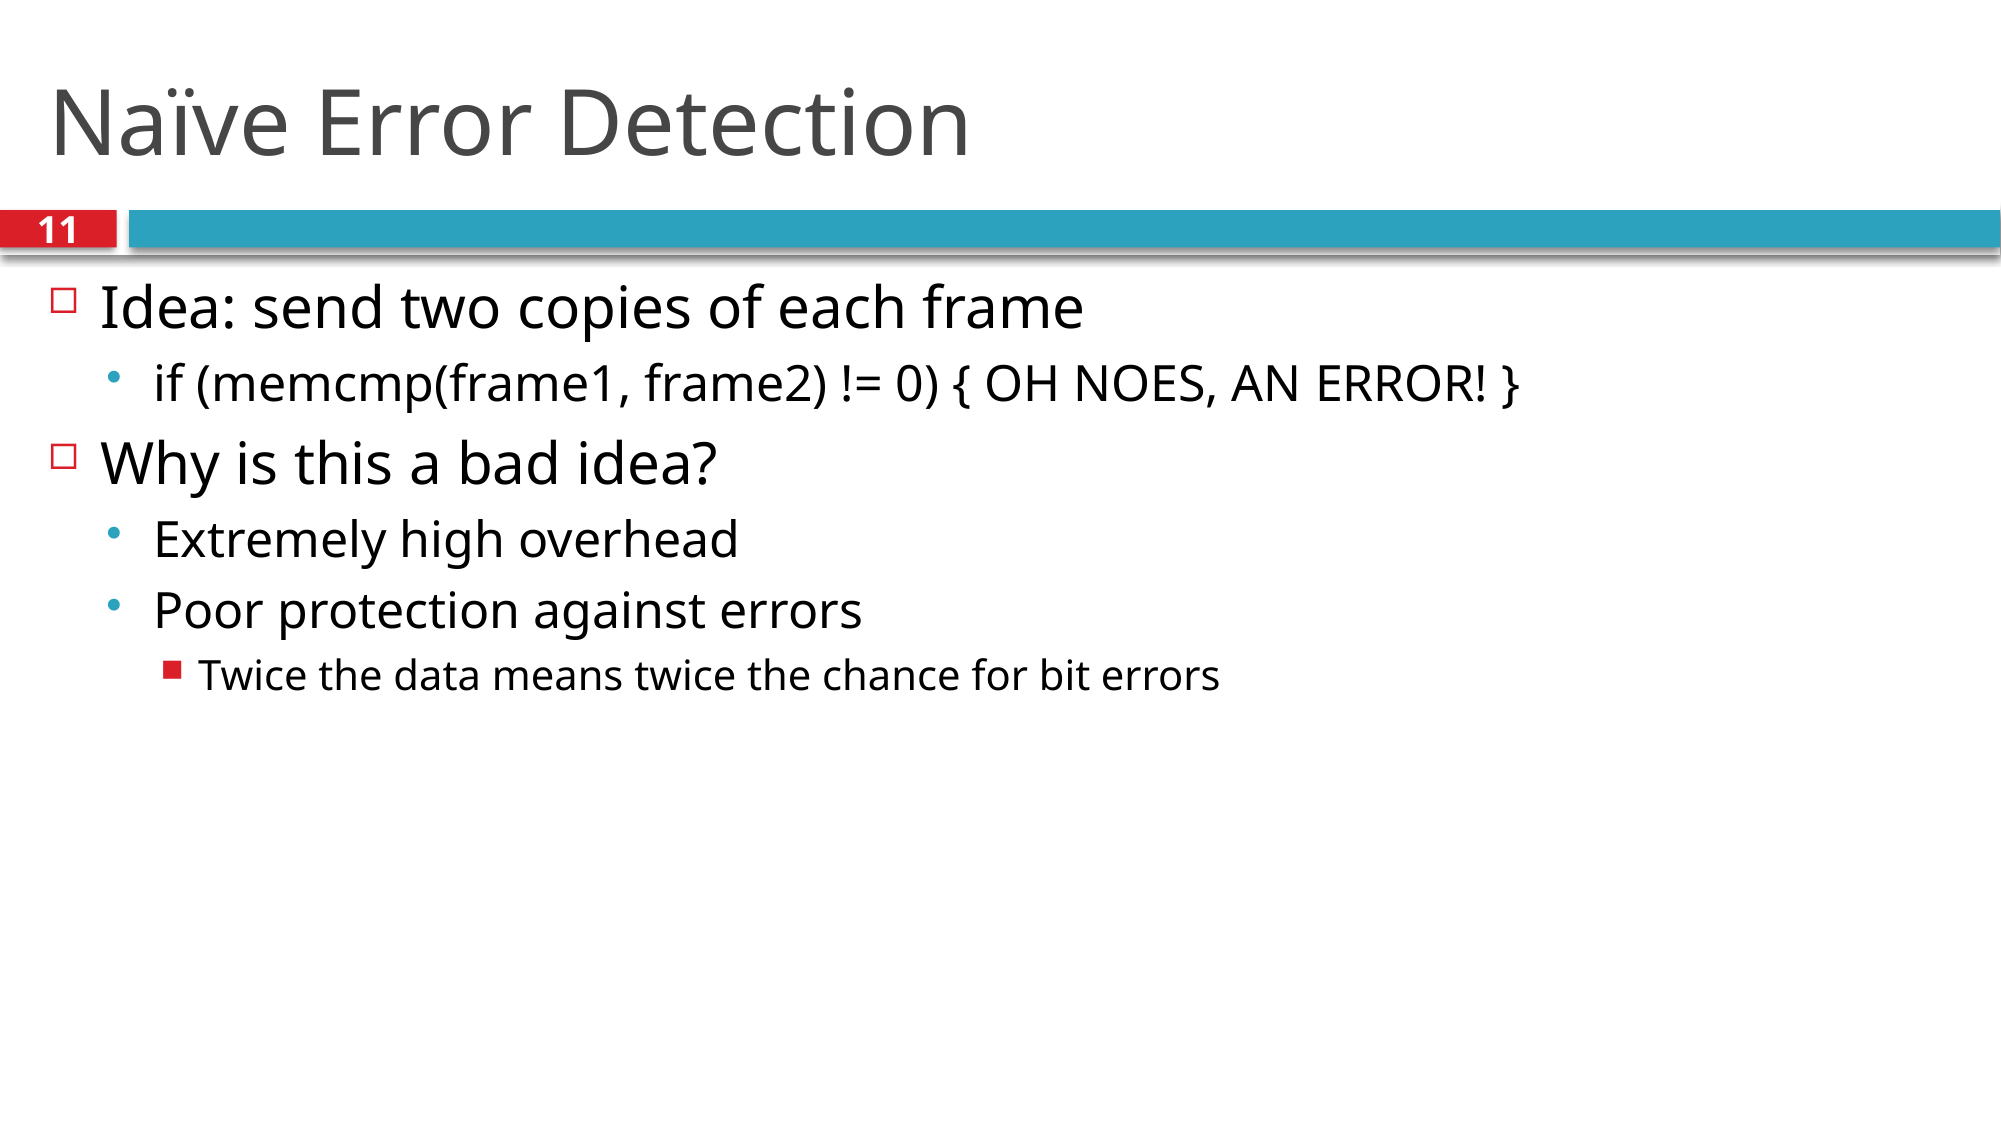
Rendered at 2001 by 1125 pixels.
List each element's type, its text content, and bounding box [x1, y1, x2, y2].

list Idea: send two copies of each frame if (memcmp(frame1, frame2) != 0) { OH NOES, AN ERROR! } Why is this a bad idea? Extremely high overhead Poor protection against errors Twice the data means twice the chance for bit errors [33, 262, 1967, 1100]
slide_number 11 [0, 206, 117, 257]
title Naïve Error Detection [33, 37, 1967, 200]
